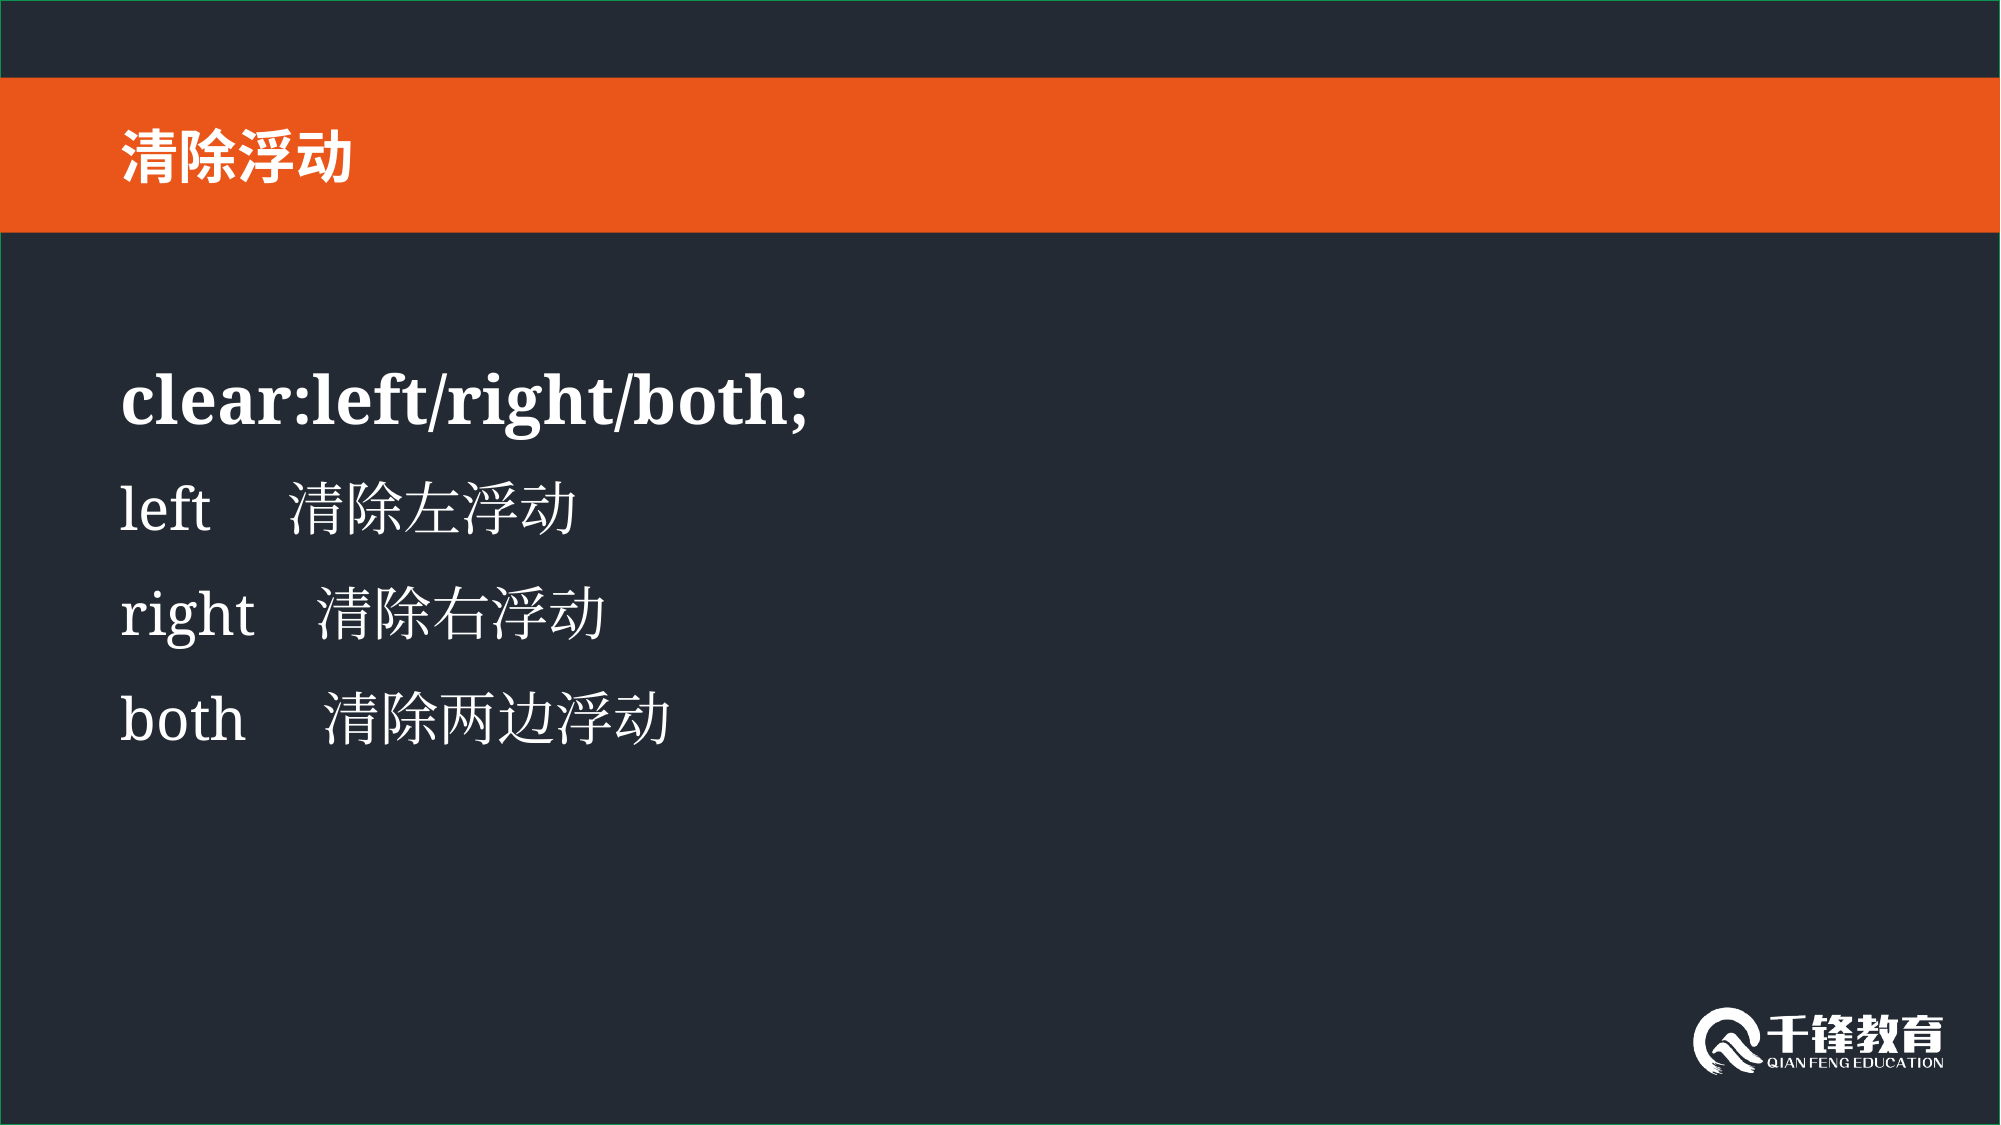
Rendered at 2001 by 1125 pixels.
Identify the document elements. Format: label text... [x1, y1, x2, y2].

text_box [0, 234, 2000, 1125]
text_box 清除浮动 [106, 112, 741, 198]
picture [1691, 1002, 1948, 1080]
text_box [0, 0, 2000, 77]
text_box clear:left/right/both; left 清除左浮动 right 清除右浮动 both 清除两边浮动 [106, 310, 1970, 760]
text_box [0, 77, 2000, 234]
